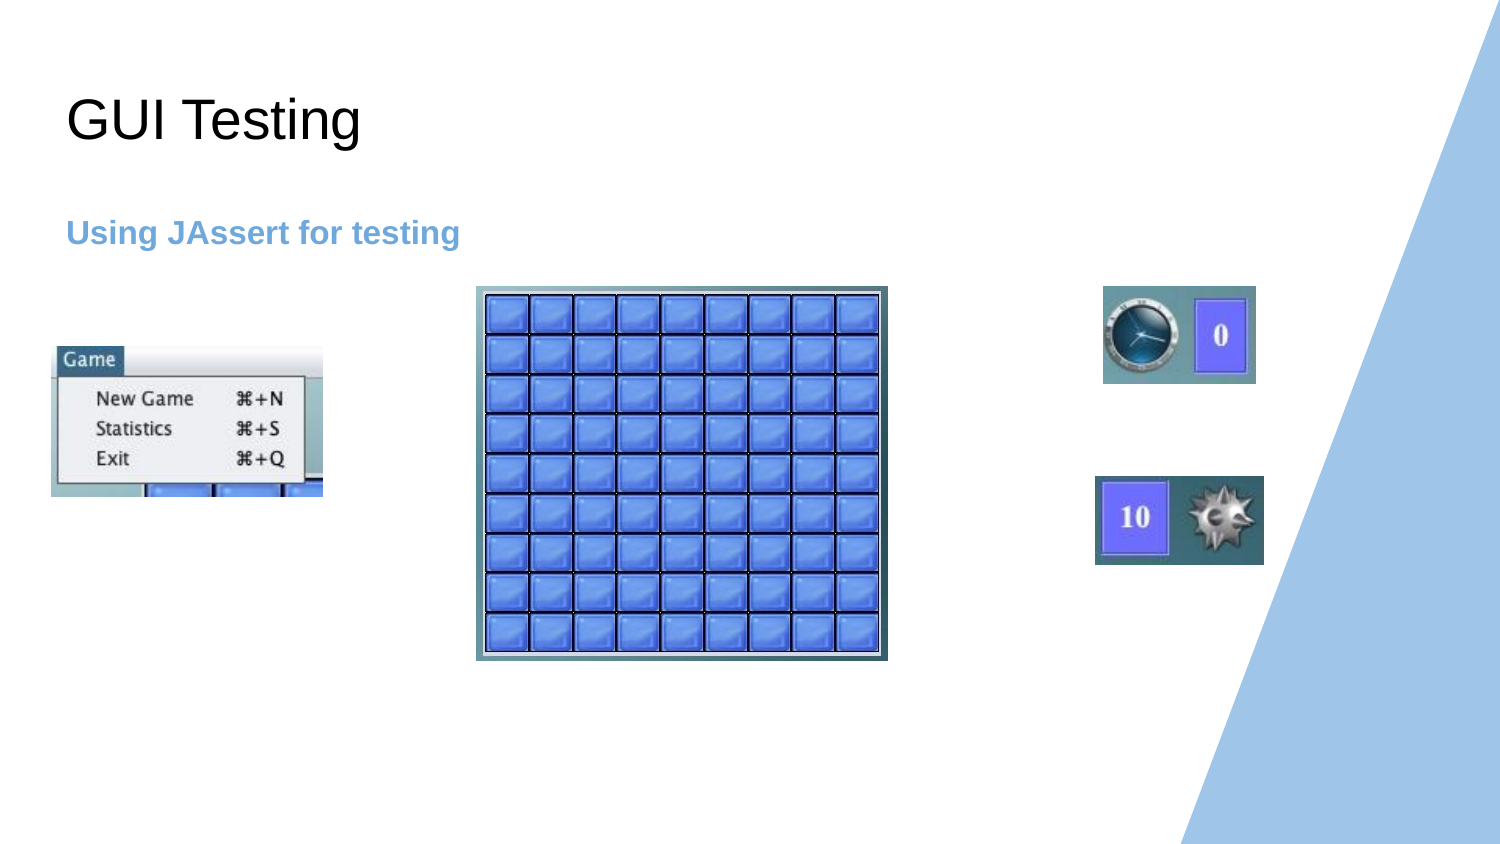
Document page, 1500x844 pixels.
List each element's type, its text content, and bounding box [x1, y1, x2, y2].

list Using JAssert for testing [51, 193, 672, 754]
text_box [1181, 0, 1500, 844]
picture [1103, 286, 1256, 384]
picture [1095, 476, 1264, 565]
title GUI Testing [51, 72, 1449, 167]
picture [50, 346, 324, 498]
picture [476, 286, 888, 661]
